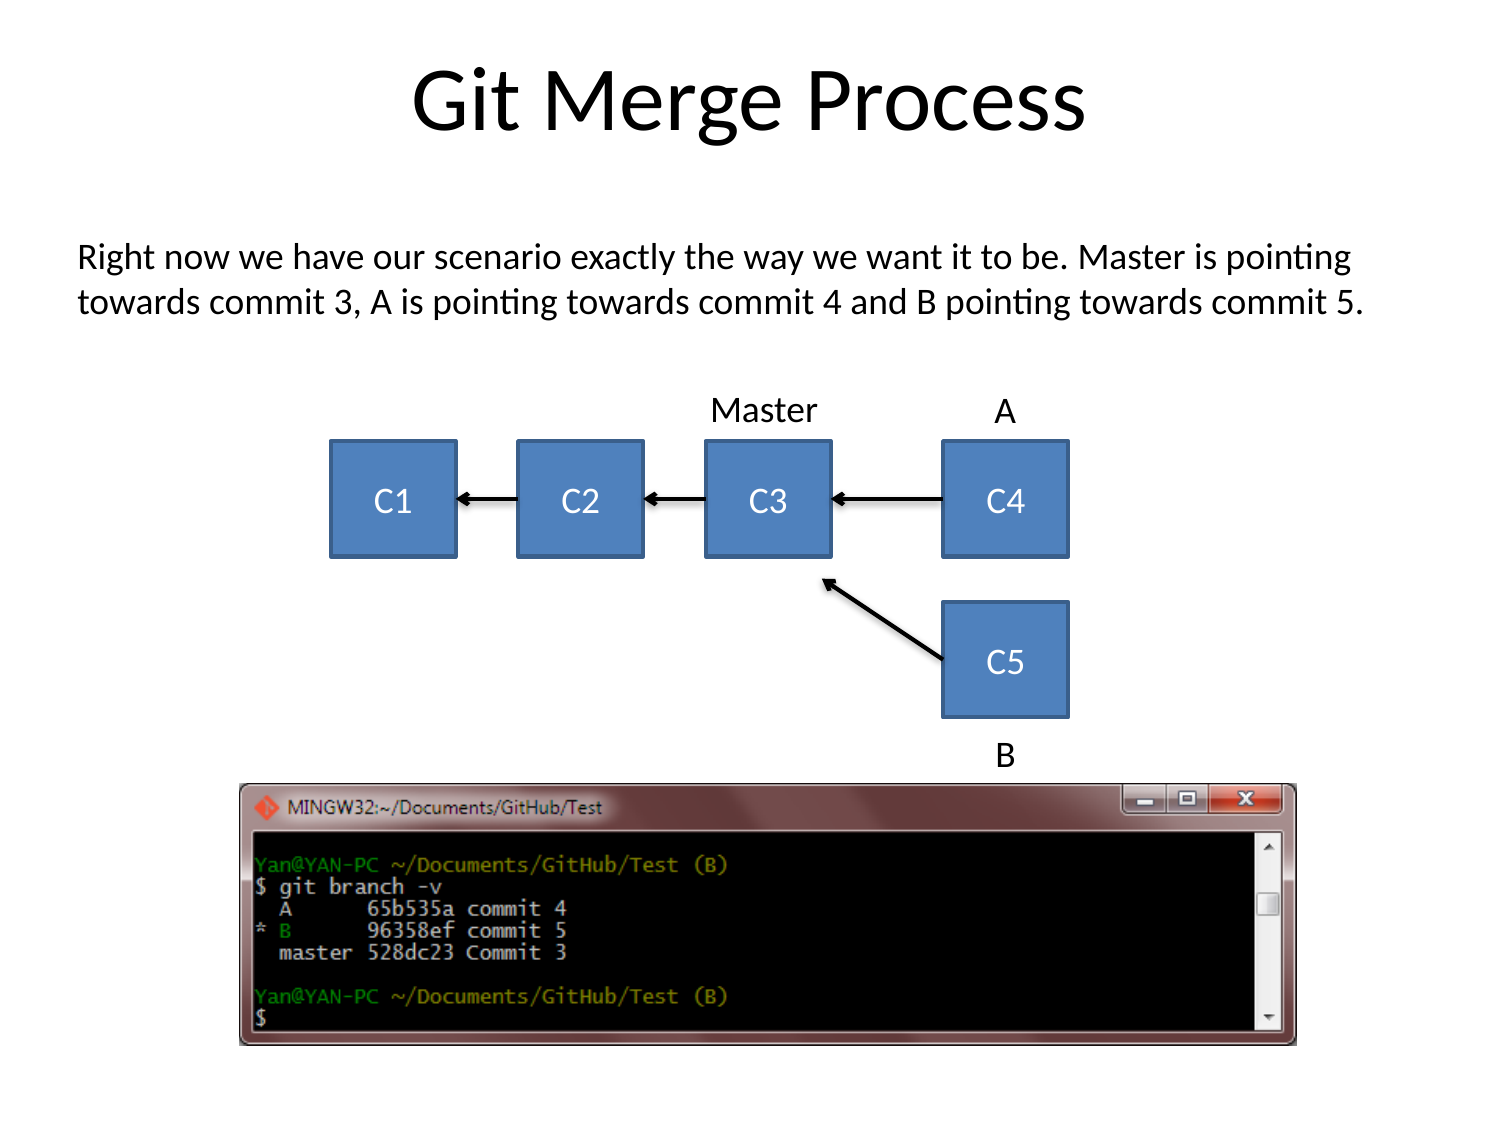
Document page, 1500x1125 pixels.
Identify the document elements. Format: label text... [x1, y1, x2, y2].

text_box Right now we have our scenario exactly the way we want it to be. Master is pointing towards commit 3, A is pointing towards commit 4 and B pointing towards commit 5. [62, 224, 1450, 330]
text_box C5 [941, 600, 1070, 719]
text_box C1 [329, 439, 458, 559]
picture [238, 782, 1298, 1046]
title Git Merge Process [75, 0, 1425, 188]
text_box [821, 578, 944, 660]
text_box Master [685, 377, 843, 438]
text_box C3 [704, 439, 833, 559]
text_box C4 [941, 439, 1070, 559]
text_box B [967, 722, 1044, 781]
text_box C2 [516, 439, 645, 559]
text_box A [979, 378, 1056, 439]
